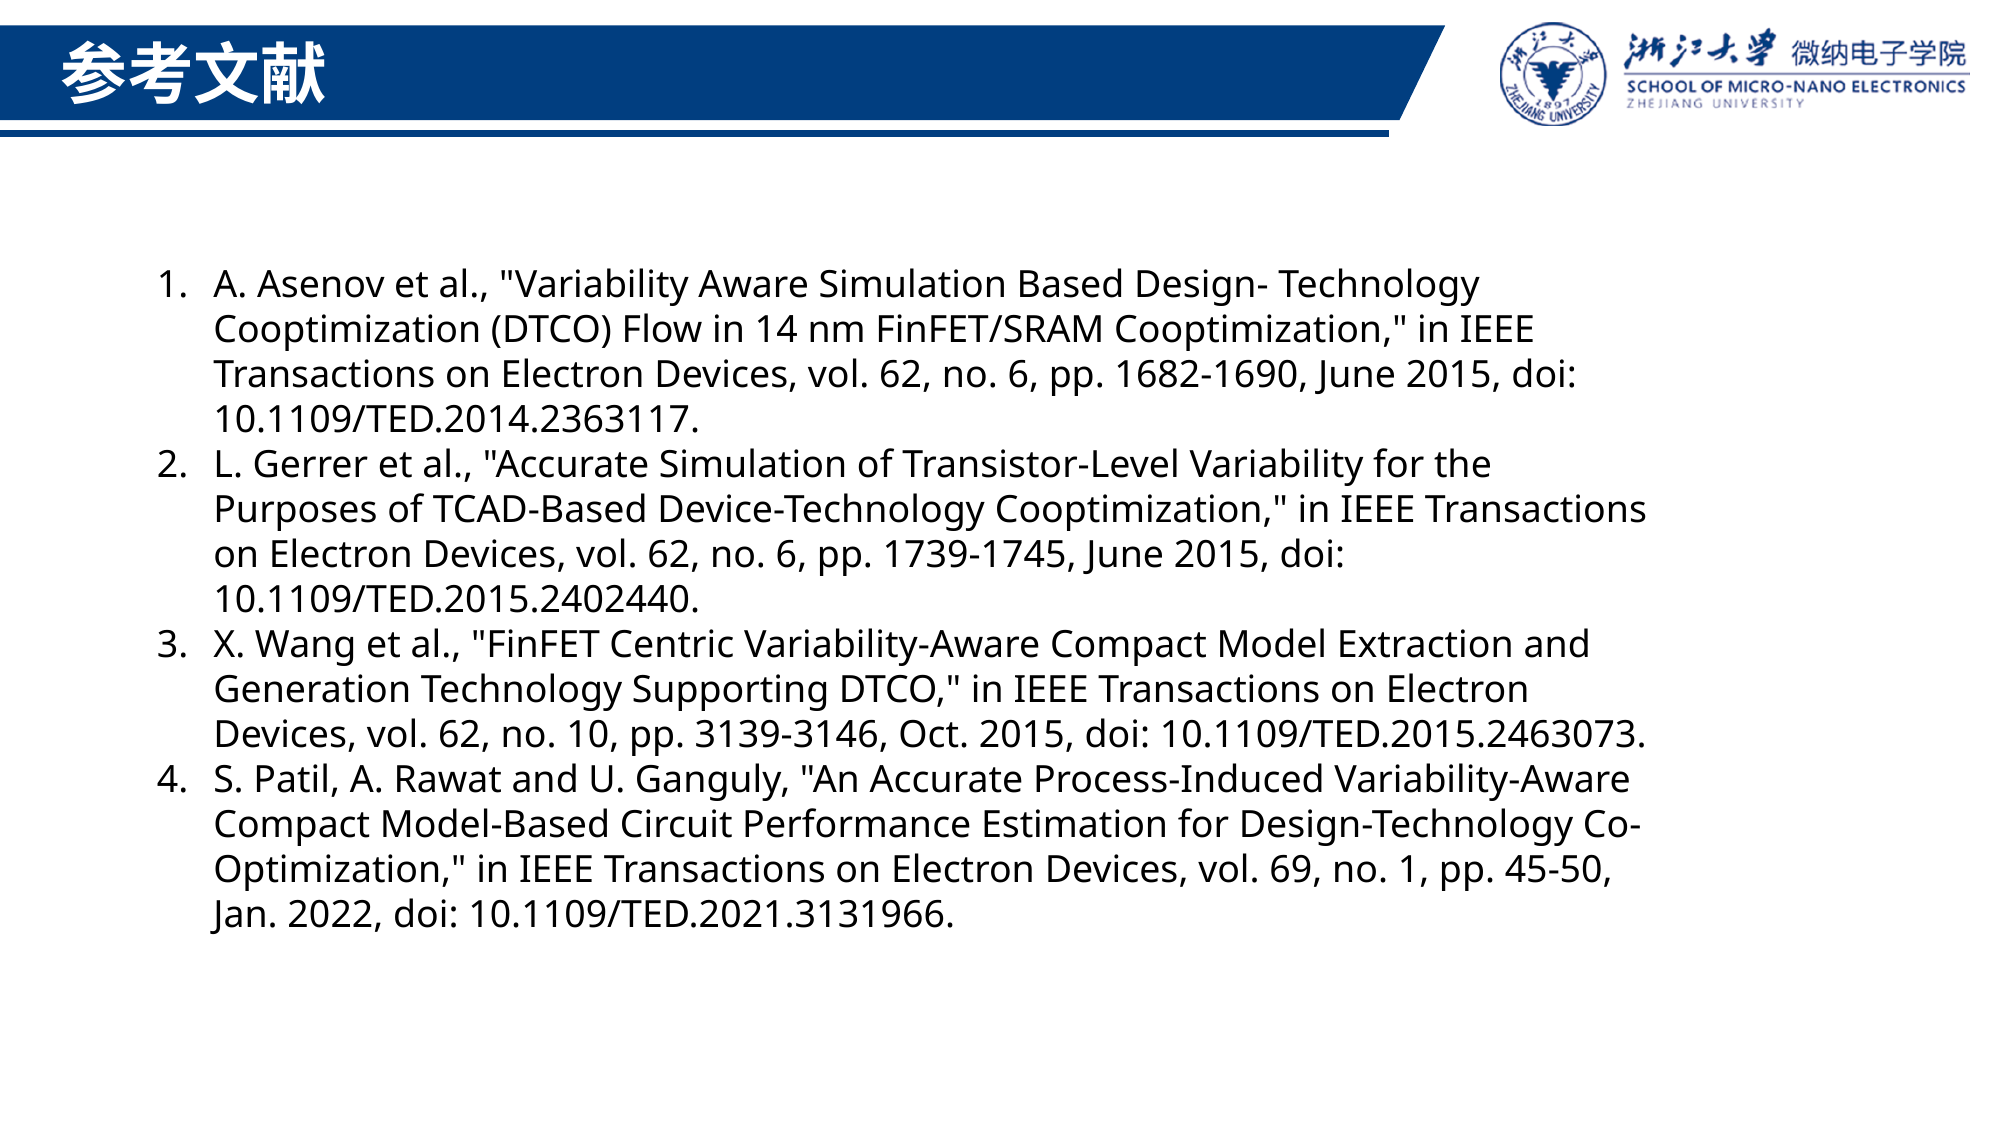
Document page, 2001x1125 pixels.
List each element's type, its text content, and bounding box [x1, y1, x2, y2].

text_box 参考文献 [49, 26, 514, 118]
text_box A. Asenov et al., "Variability Aware Simulation Based Design- Technology Cooptimization (DTCO) Flow in 14 nm FinFET/SRAM Cooptimization," in IEEE Transactions on Electron Devices, vol. 62, no. 6, pp. 1682-1690, June 2015, doi: 10.1109/TED.2014.2363117. L. Gerrer et al., "Accurate Simulation of Transistor-Level Variability for the Purposes of TCAD-Based Device-Technology Cooptimization," in IEEE Transactions on Electron Devices, vol. 62, no. 6, pp. 1739-1745, June 2015, doi: 10.1109/TED.2015.2402440. X. Wang et al., "FinFET Centric Variability-Aware Compact Model Extraction and Generation Technology Supporting DTCO," in IEEE Transactions on Electron Devices, vol. 62, no. 10, pp. 3139-3146, Oct. 2015, doi: 10.1109/TED.2015.2463073. S. Patil, A. Rawat and U. Ganguly, "An Accurate Process-Induced Variability-Aware Compact Model-Based Circuit Performance Estimation for Design-Technology Co-Optimization," in IEEE Transactions on Electron Devices, vol. 69, no. 1, pp. 45-50, Jan. 2022, doi: 10.1109/TED.2021.3131966. [142, 253, 1674, 988]
picture [1500, 22, 1970, 126]
text_box [0, 25, 1445, 120]
